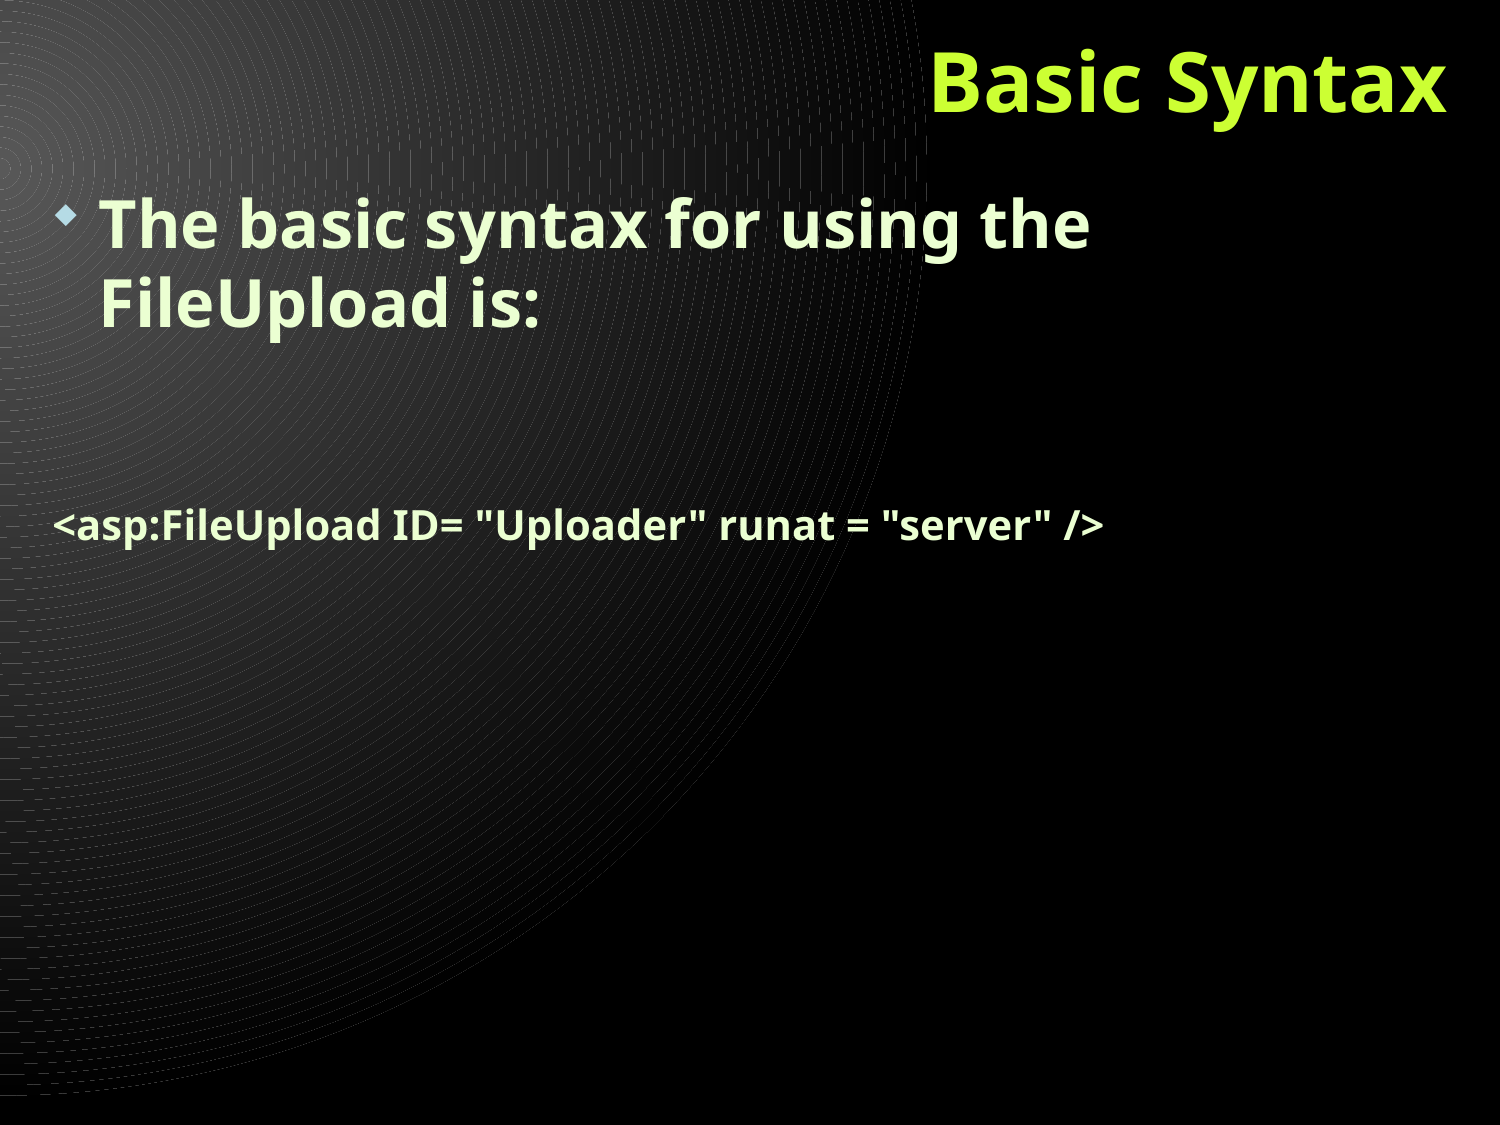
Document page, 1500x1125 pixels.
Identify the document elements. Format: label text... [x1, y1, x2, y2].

title Basic Syntax [300, 12, 1463, 163]
list The basic syntax for using the FileUpload is: <asp:FileUpload ID= "Uploader" runat = "server" /> [37, 174, 1463, 1100]
